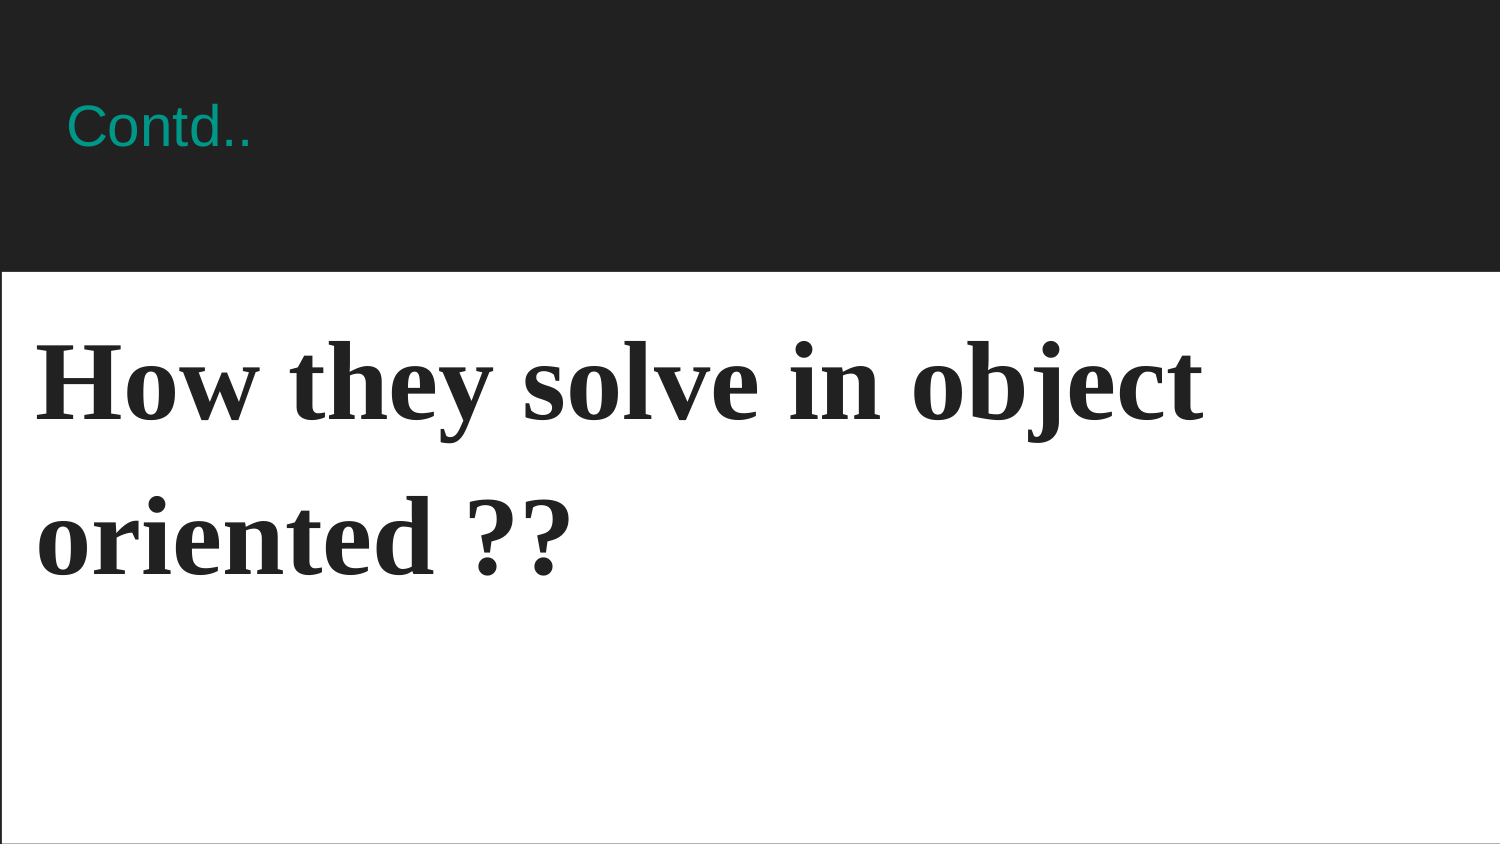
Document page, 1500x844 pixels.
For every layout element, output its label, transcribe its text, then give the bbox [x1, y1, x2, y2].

title Contd.. [51, 72, 1449, 167]
list How they solve in object oriented ?? [1, 271, 1500, 844]
